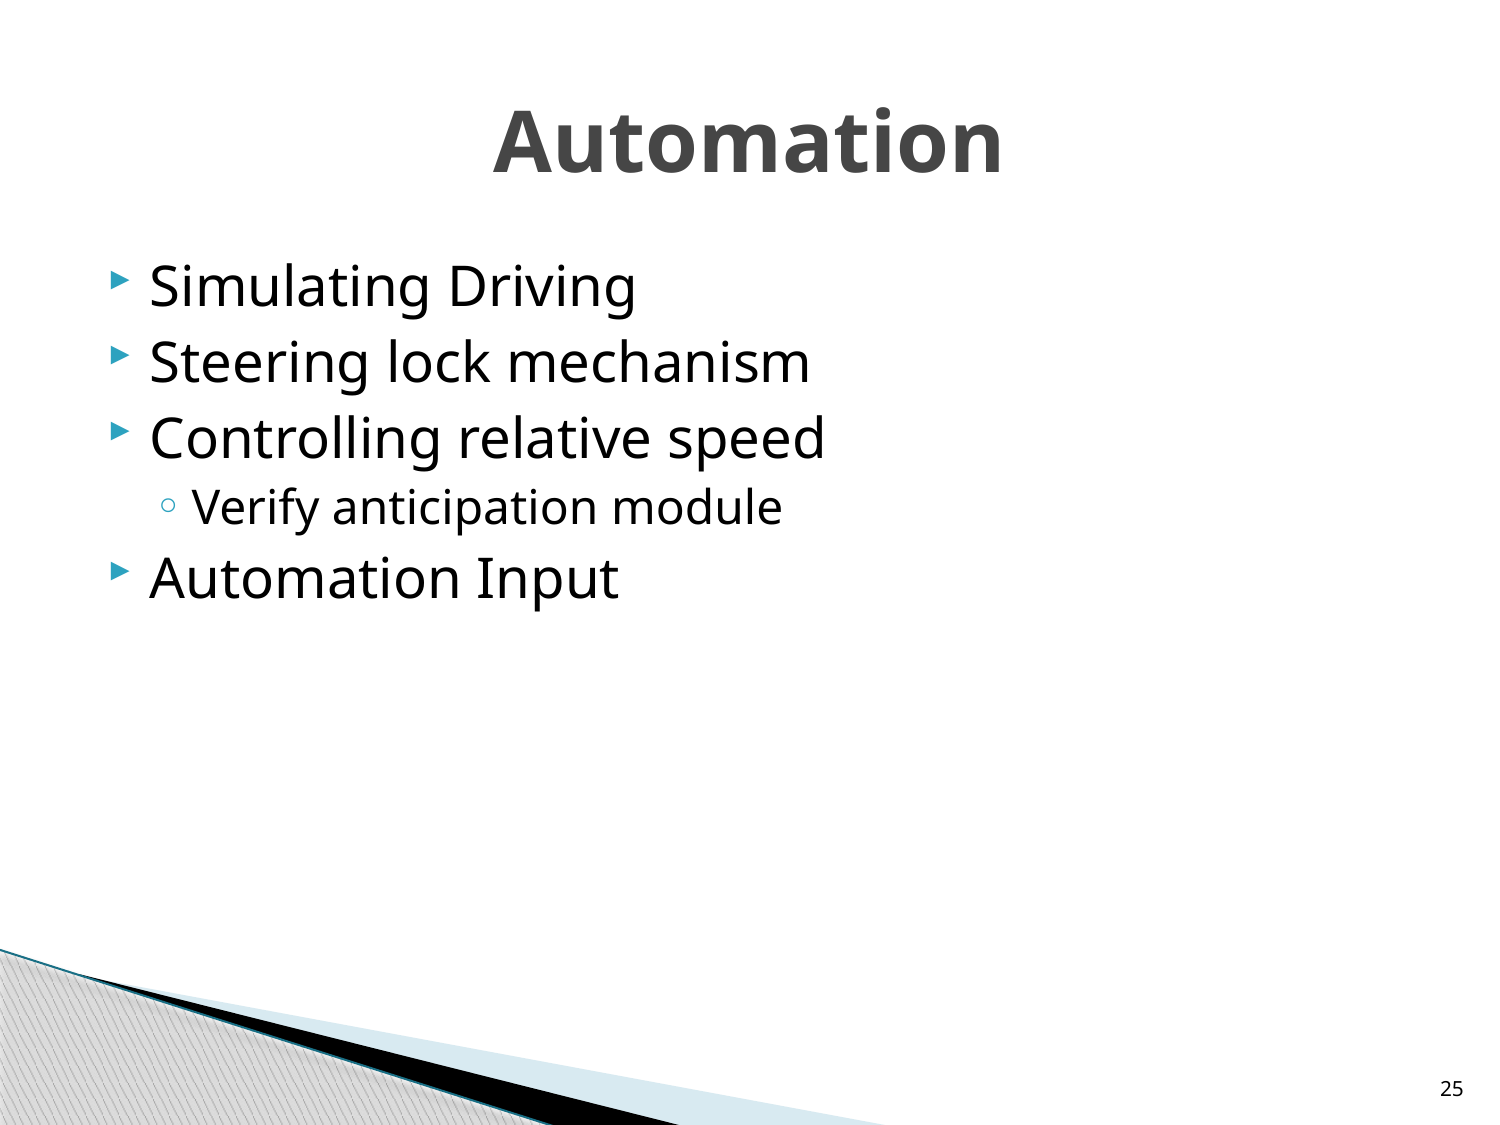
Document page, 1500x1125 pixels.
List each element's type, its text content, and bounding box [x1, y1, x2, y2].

slide_number 25 [1418, 1051, 1479, 1112]
list Simulating Driving Steering lock mechanism Controlling relative speed Verify anticipation module Automation Input [75, 243, 1425, 986]
title Automation [75, 45, 1425, 233]
